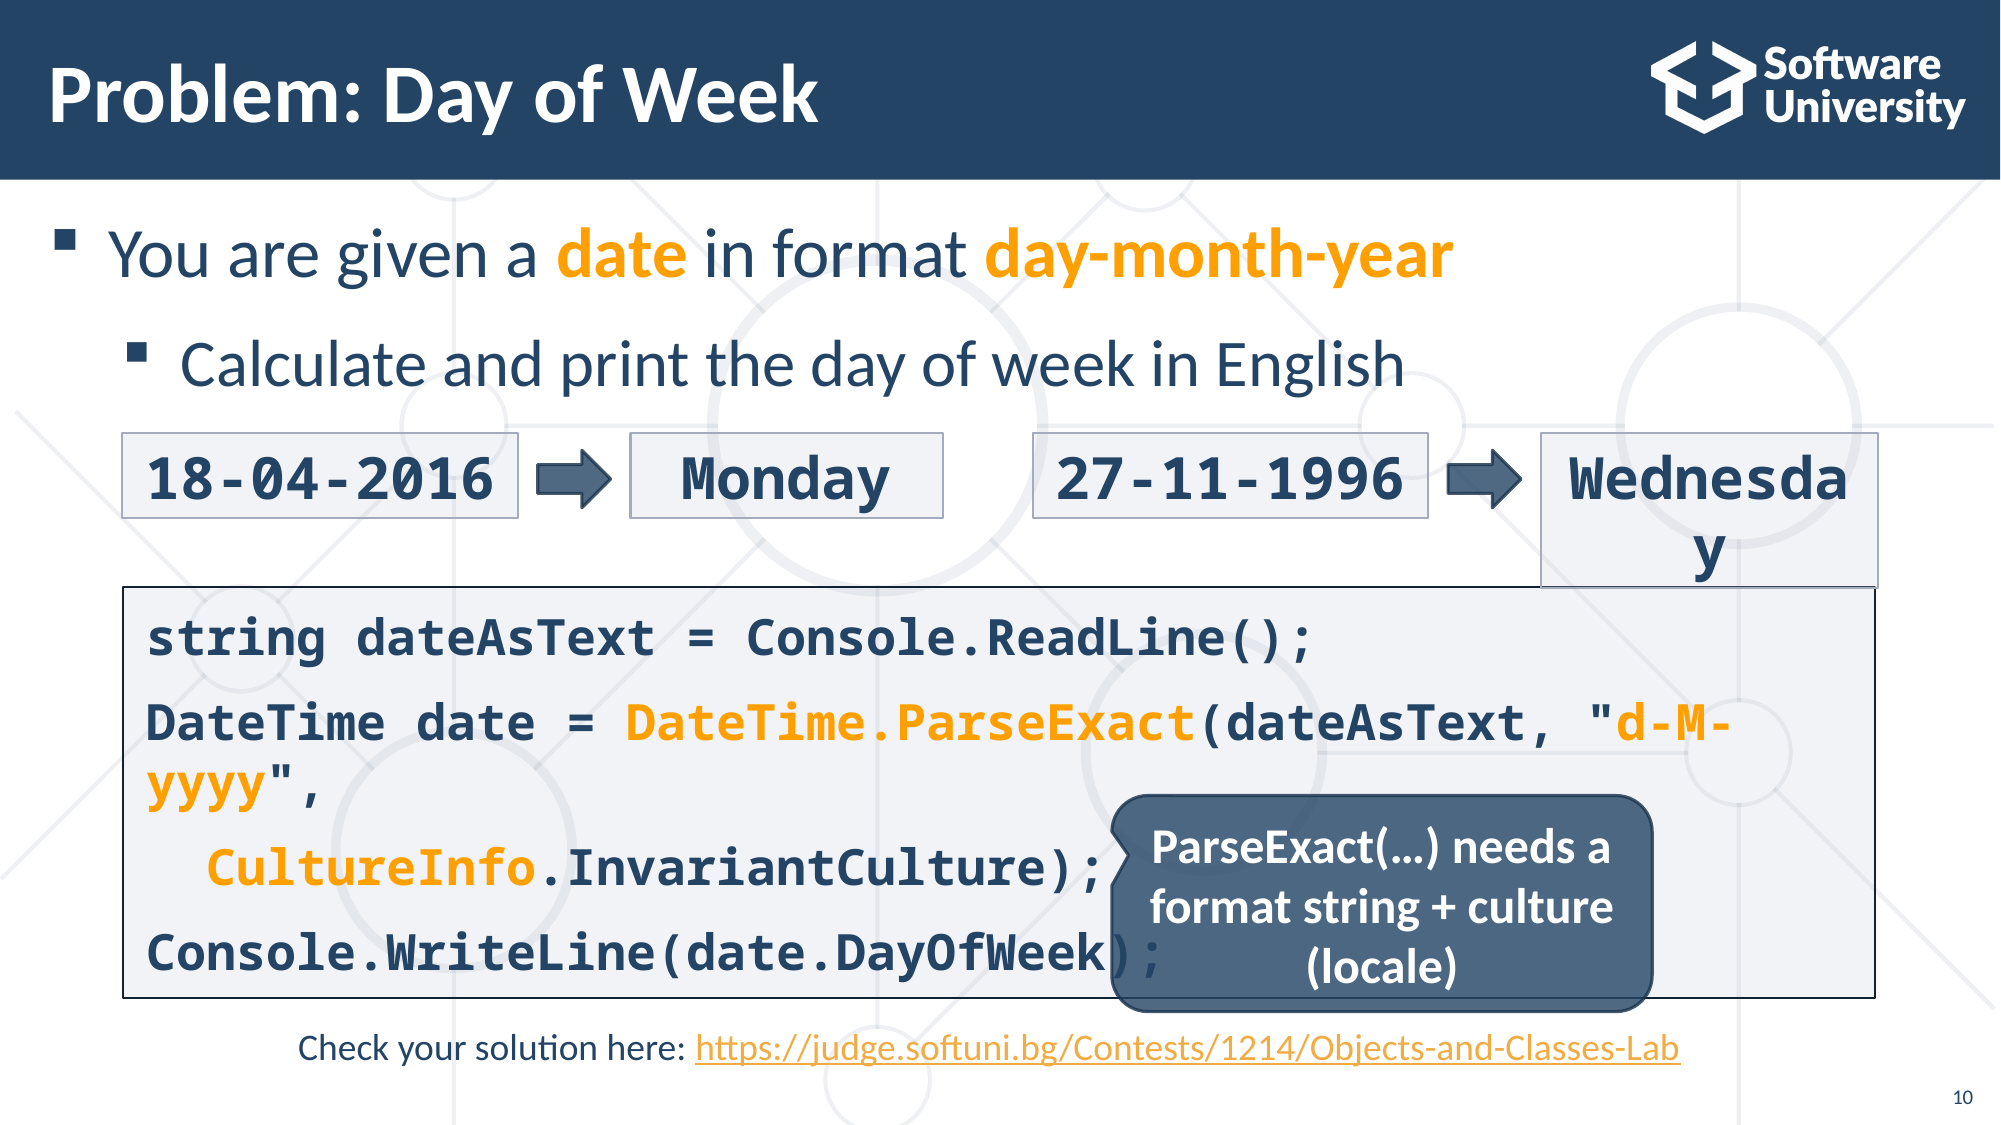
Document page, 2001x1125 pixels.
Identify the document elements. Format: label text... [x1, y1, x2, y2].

text_box [535, 448, 613, 510]
title Problem: Day of Week [31, 16, 1625, 162]
text_box [1446, 448, 1524, 510]
text_box Check your solution here: https://judge.softuni.bg/Contests/1214/Objects-and-Classes-Lab [124, 1015, 1863, 1076]
text_box 27-11-1996 [1032, 433, 1429, 519]
text_box string dateAsText = Console.ReadLine(); DateTime date = DateTime.ParseExact(dateAsText, "d-M-yyyy", CultureInfo.InvariantCulture); Console.WriteLine(date.DayOfWeek); [122, 587, 1875, 998]
text_box Monday [630, 433, 943, 519]
text_box Wednesday [1540, 433, 1878, 589]
text_box ParseExact(…) needs a format string + culture (locale) [1109, 793, 1655, 1014]
list You are given a date in format day-month-year Calculate and print the day of week in English [31, 196, 1970, 1104]
text_box 18-04-2016 [122, 433, 518, 519]
picture [1651, 41, 1966, 134]
slide_number 10 [1927, 1067, 1989, 1117]
